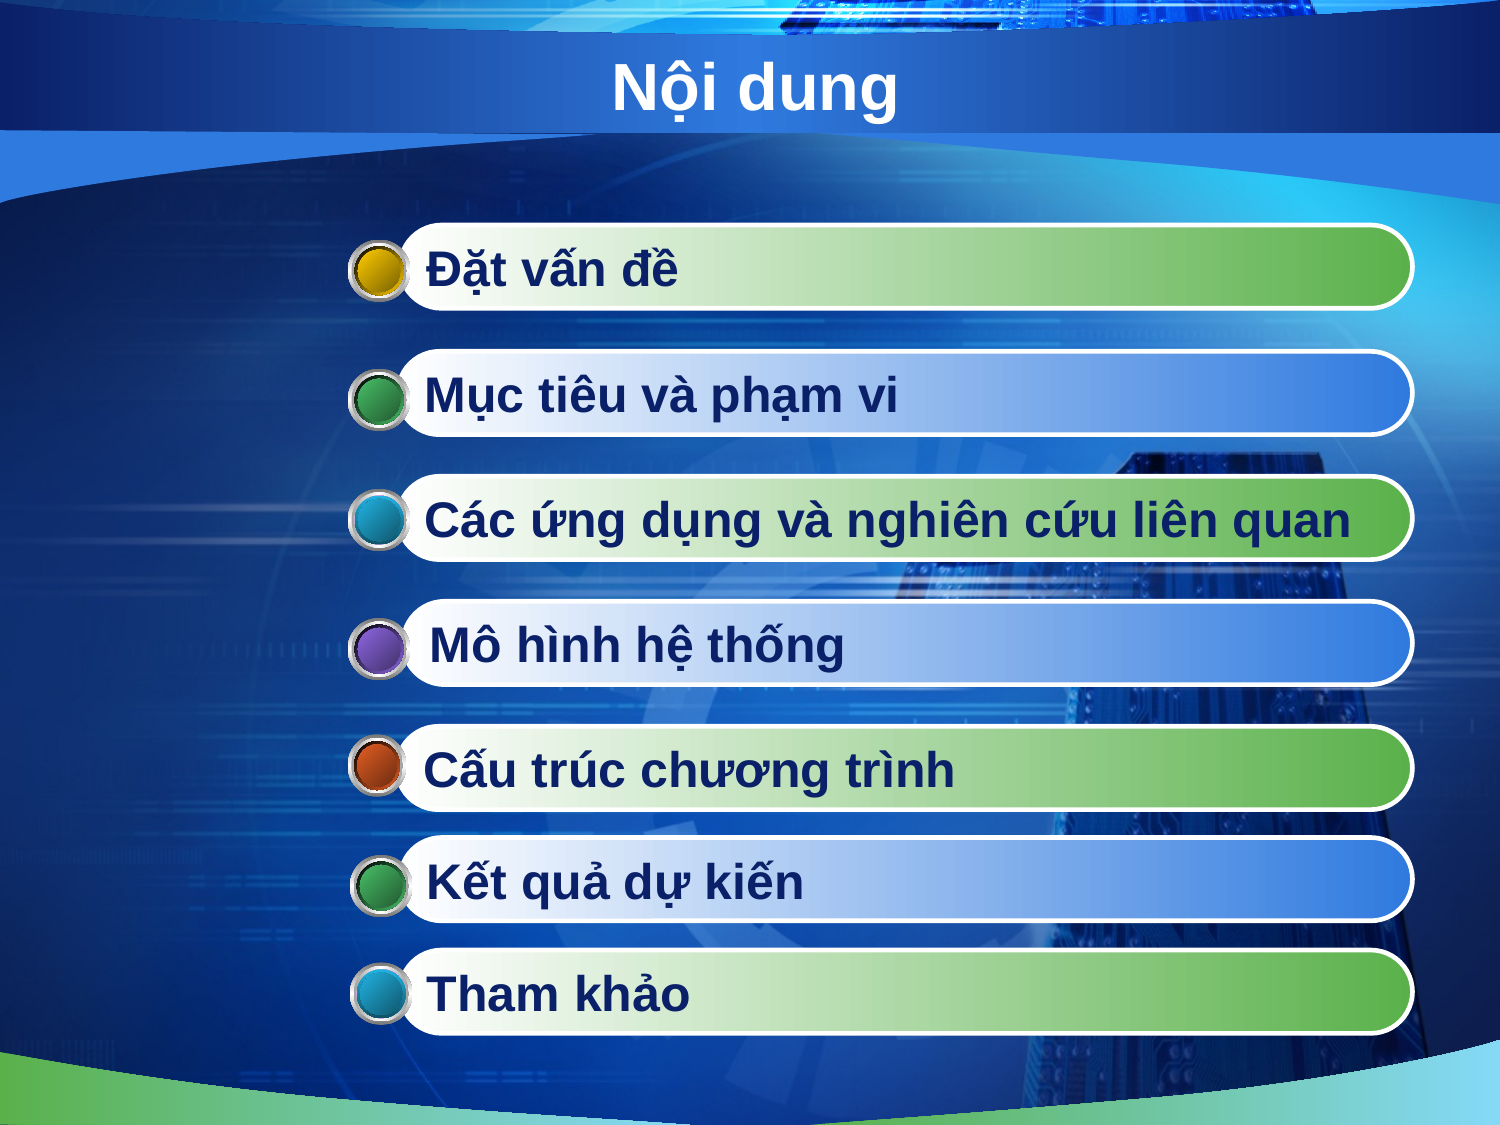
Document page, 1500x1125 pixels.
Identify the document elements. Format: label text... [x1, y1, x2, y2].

text_box Cấu trúc chương trình [410, 726, 1413, 810]
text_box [347, 734, 407, 797]
picture [0, 0, 1492, 35]
picture [0, 133, 1500, 1125]
title Nội dung [74, 37, 1438, 131]
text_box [347, 488, 411, 552]
text_box Đặt vấn đề [411, 224, 1413, 309]
text_box Mô hình hệ thống [411, 601, 1413, 685]
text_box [349, 854, 413, 918]
text_box Mục tiêu và phạm vi [406, 351, 1413, 435]
text_box Các ứng dụng và nghiên cứu liên quan [410, 476, 1413, 560]
text_box Kết quả dự kiến [409, 837, 1413, 921]
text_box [349, 962, 413, 1026]
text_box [347, 239, 411, 303]
text_box Tham khảo [412, 950, 1413, 1034]
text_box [347, 617, 411, 681]
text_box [347, 368, 411, 432]
